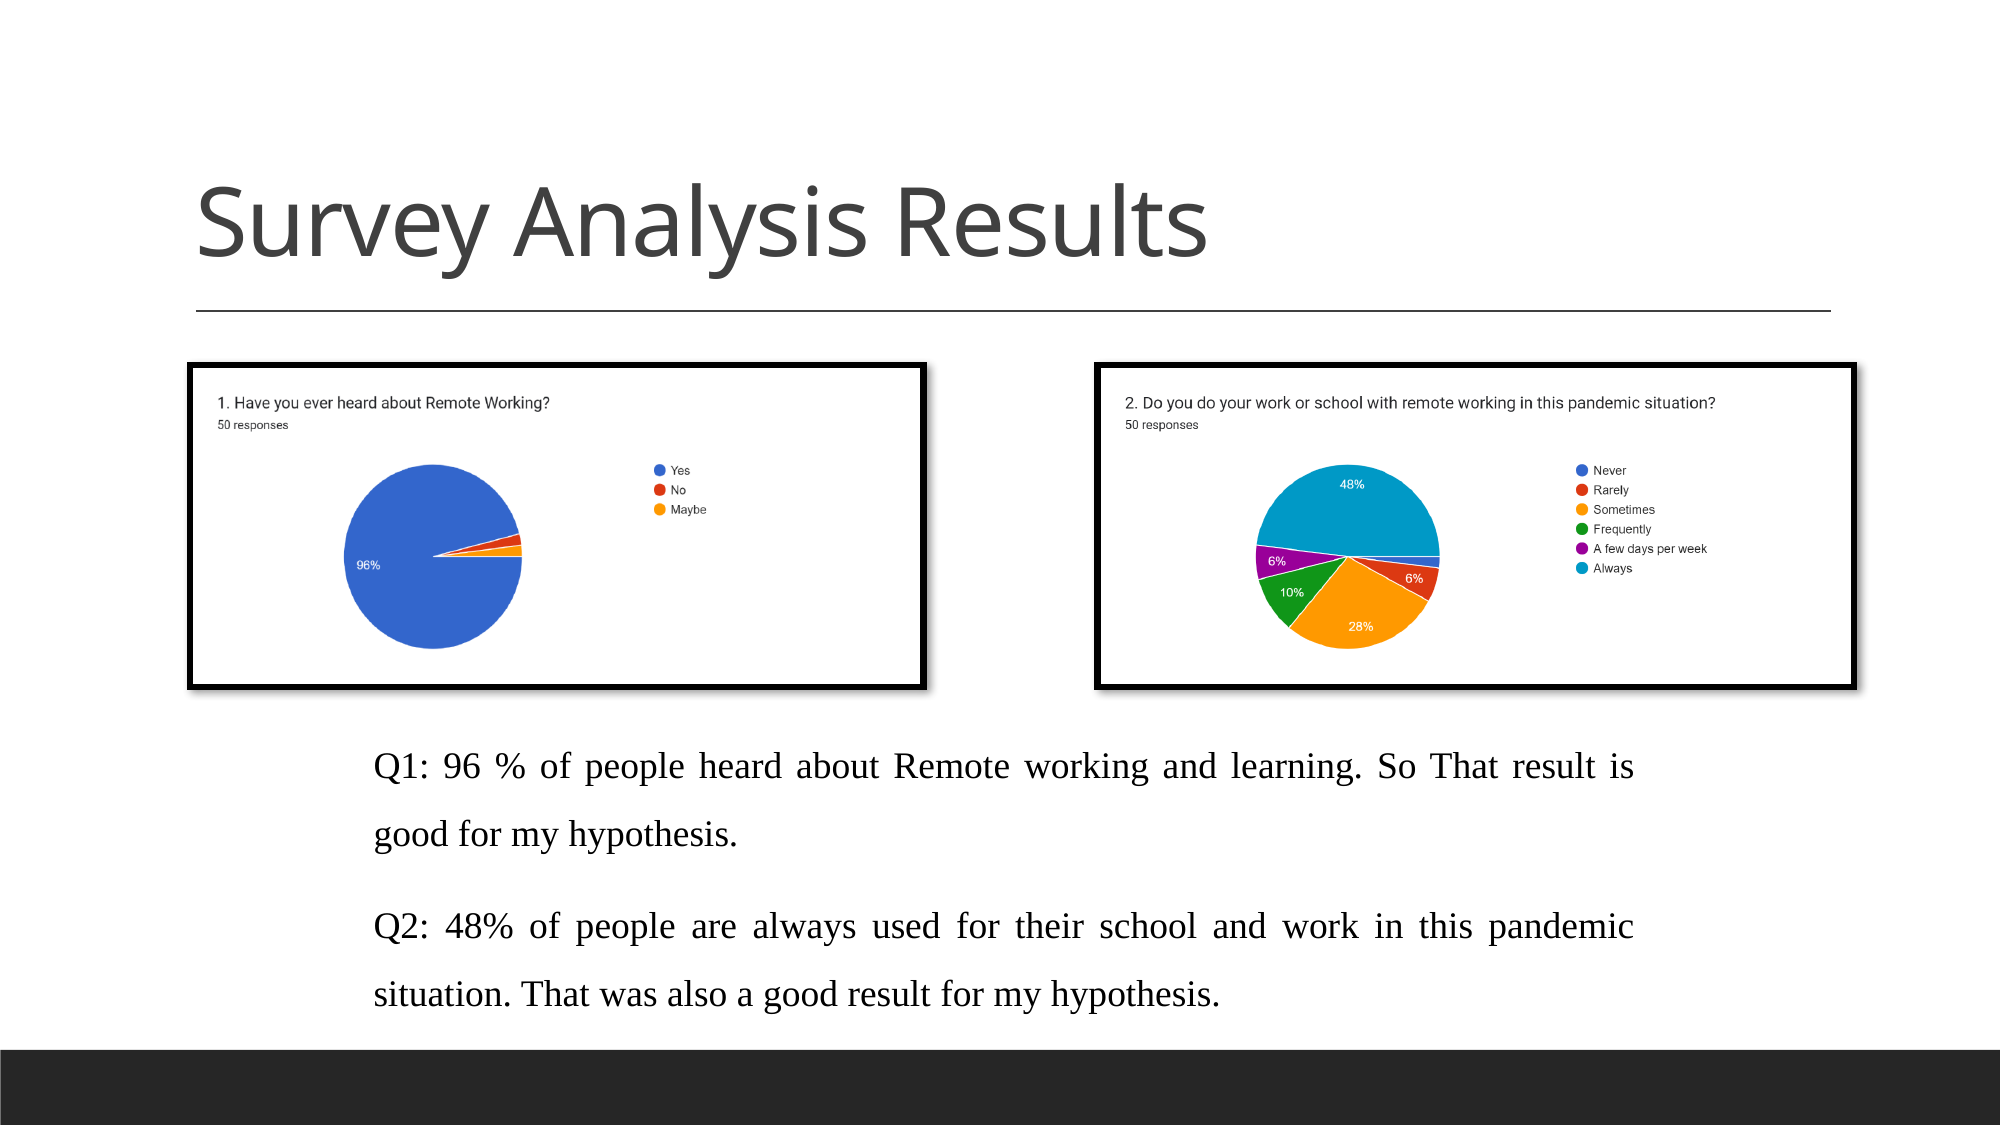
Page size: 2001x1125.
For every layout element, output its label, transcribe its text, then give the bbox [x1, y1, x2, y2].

title Survey Analysis Results [180, 47, 1830, 285]
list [192, 367, 921, 685]
picture [1100, 367, 1852, 685]
text_box Q1: 96 % of people heard about Remote working and learning. So That result is good for my hypothesis. Q2: 48% of people are always used for their school and work in this pandemic situation. That was also a good result for my hypothesis. [358, 711, 1651, 1021]
